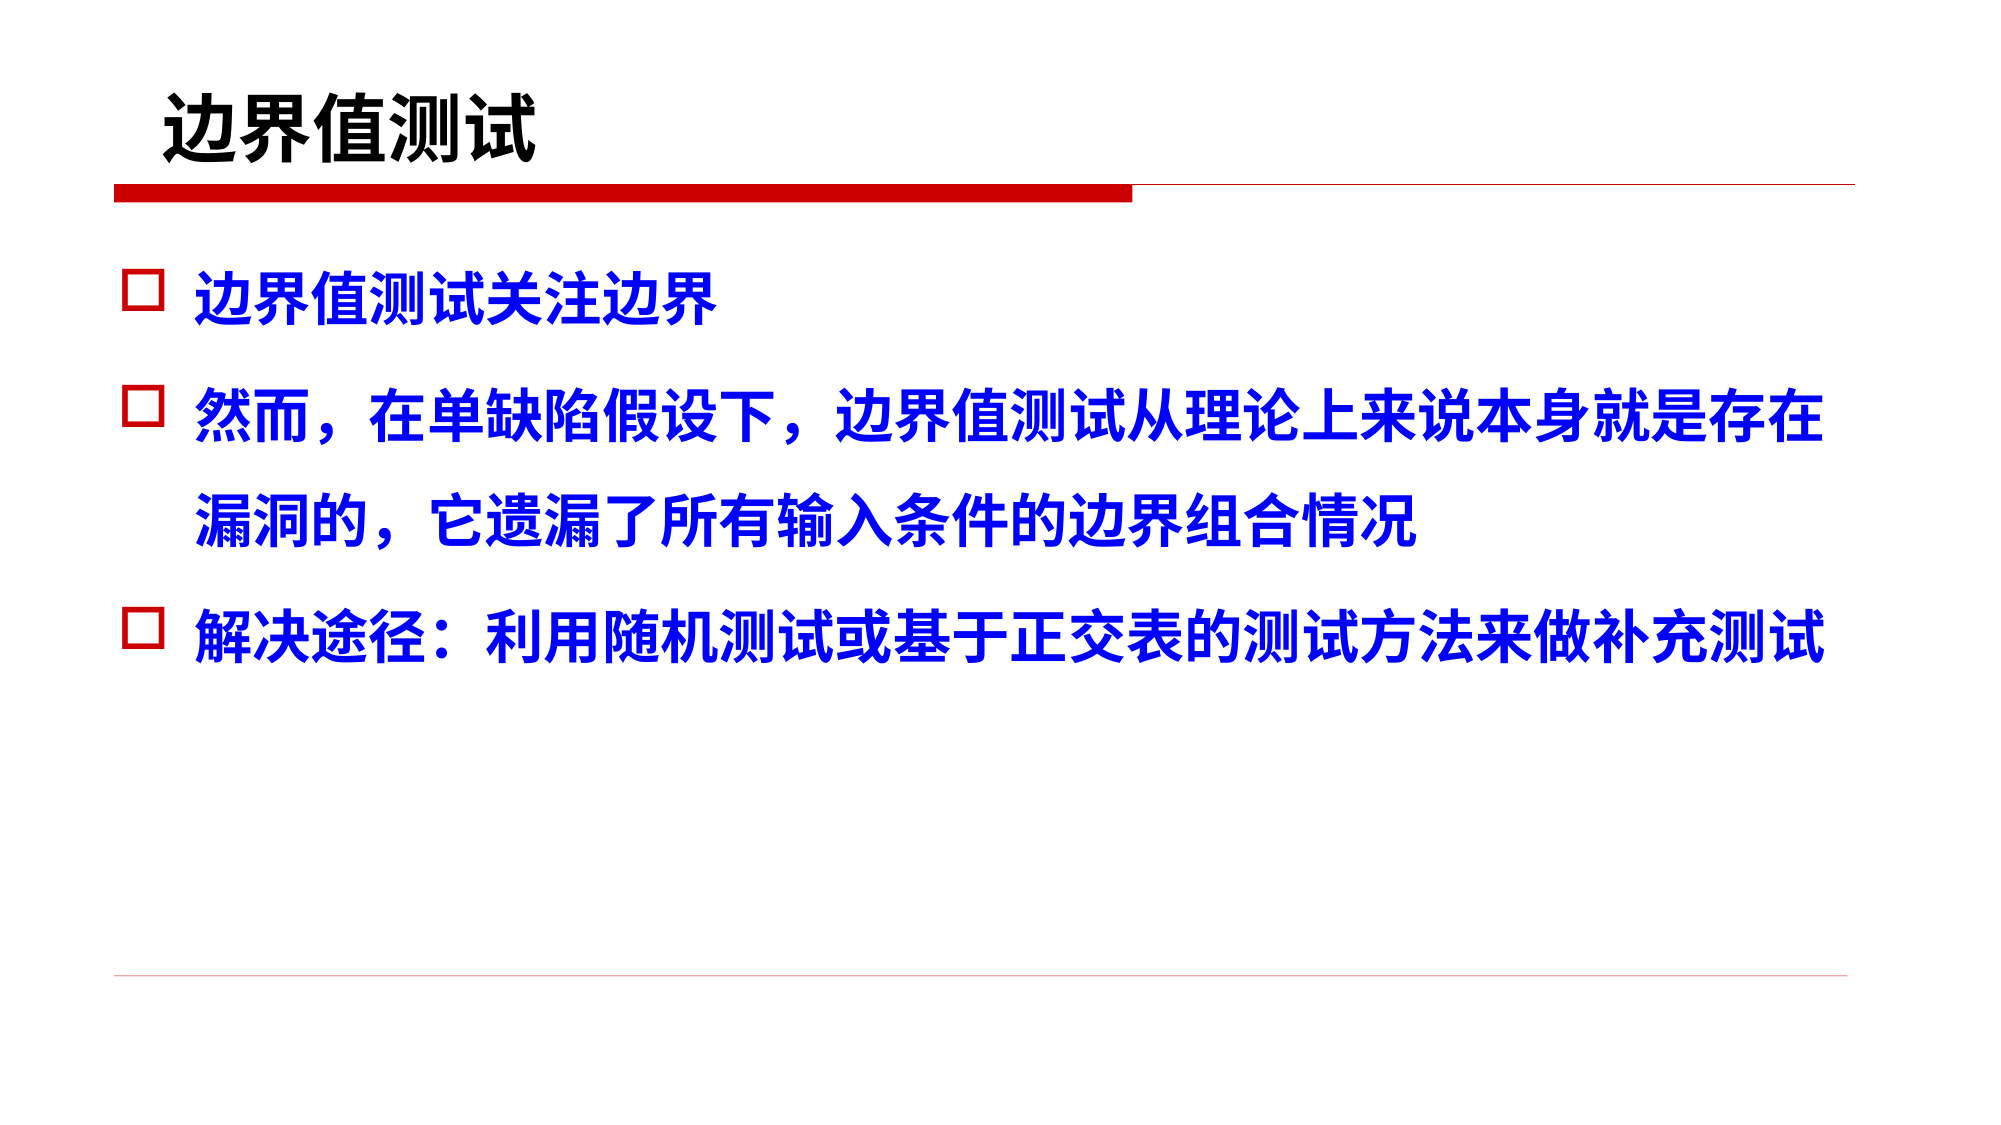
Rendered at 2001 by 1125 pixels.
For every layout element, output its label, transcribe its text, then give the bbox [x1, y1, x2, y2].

title 边界值测试 [112, 42, 1863, 179]
list 边界值测试关注边界 然而，在单缺陷假设下，边界值测试从理论上来说本身就是存在漏洞的，它遗漏了所有输入条件的边界组合情况 解决途径：利用随机测试或基于正交表的测试方法来做补充测试 [102, 219, 1853, 920]
